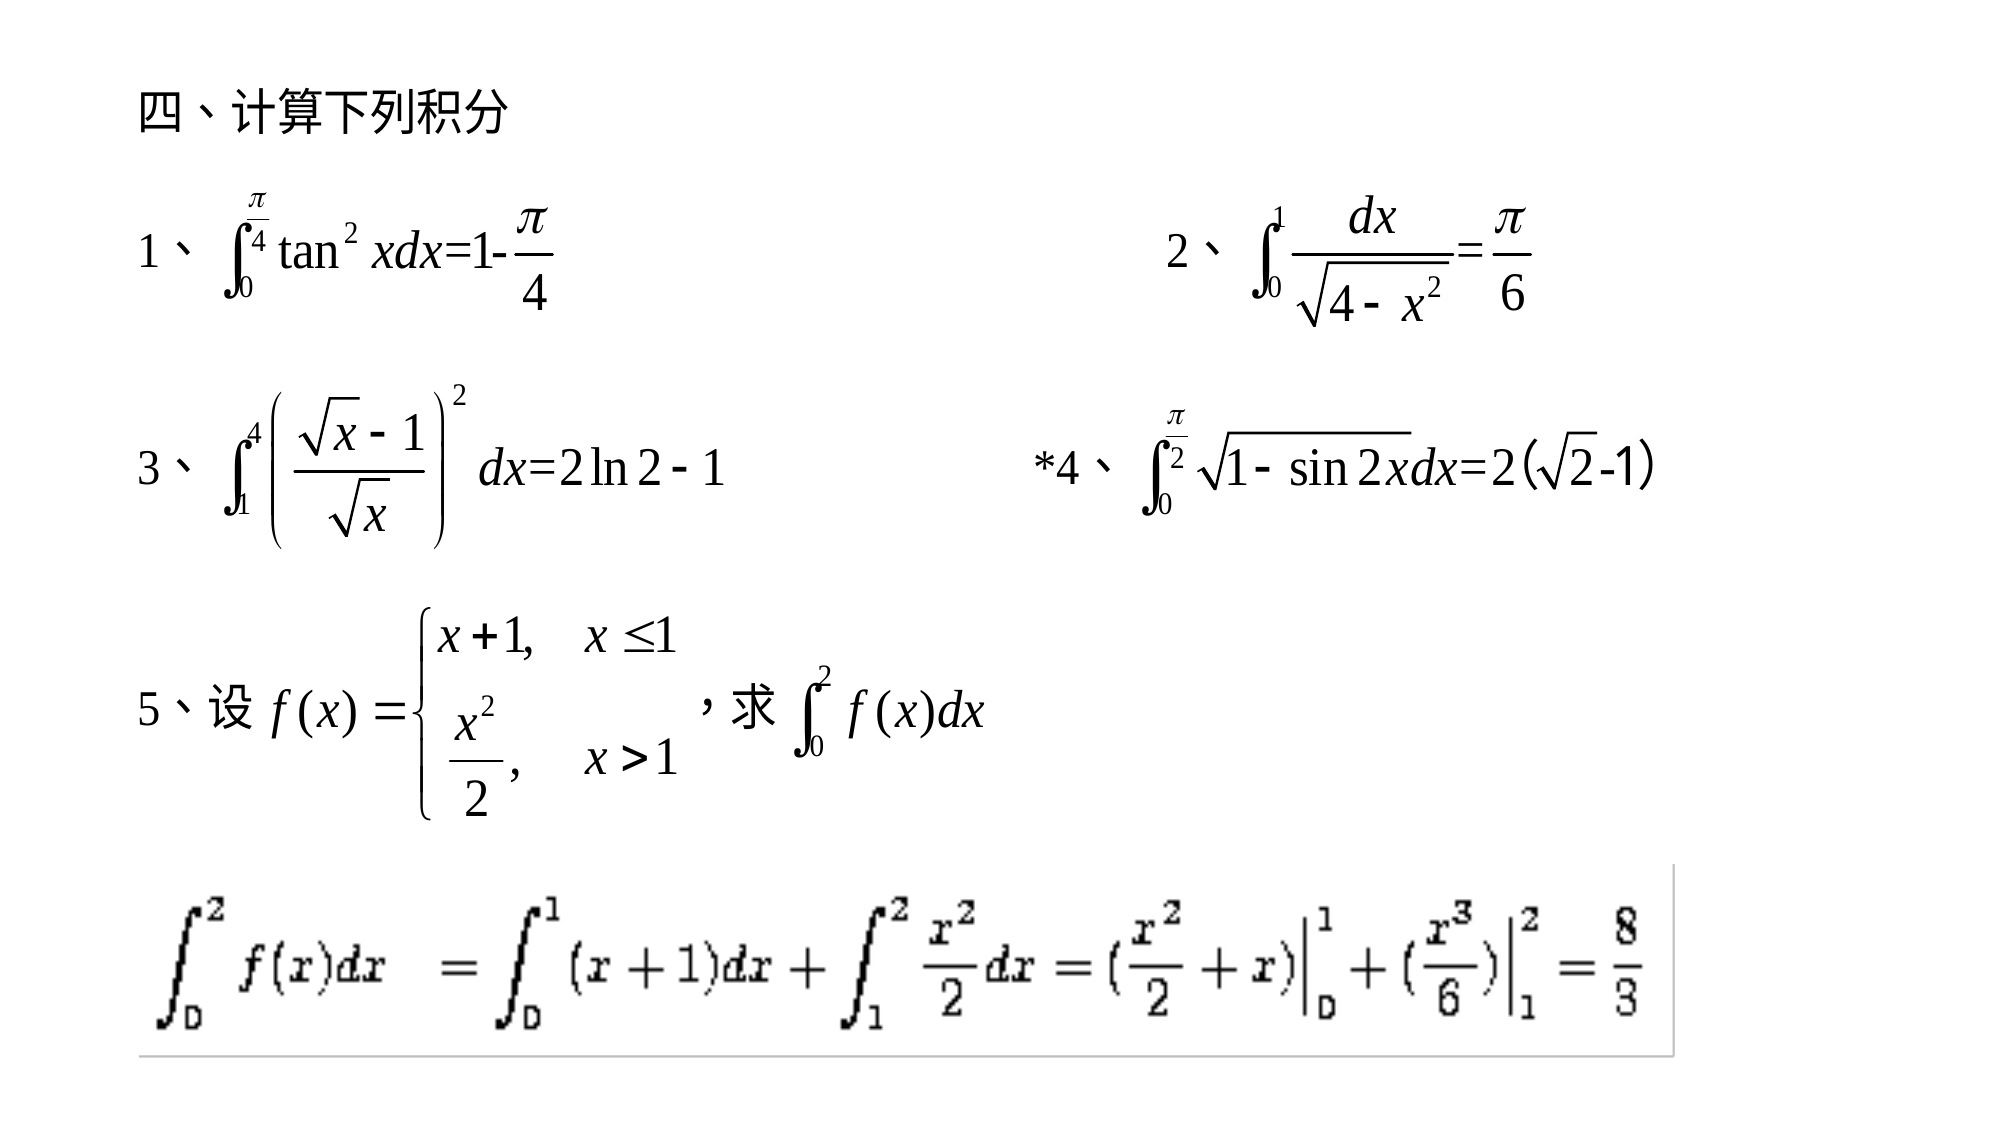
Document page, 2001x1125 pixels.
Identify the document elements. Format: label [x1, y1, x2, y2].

list [137, 77, 1863, 1068]
